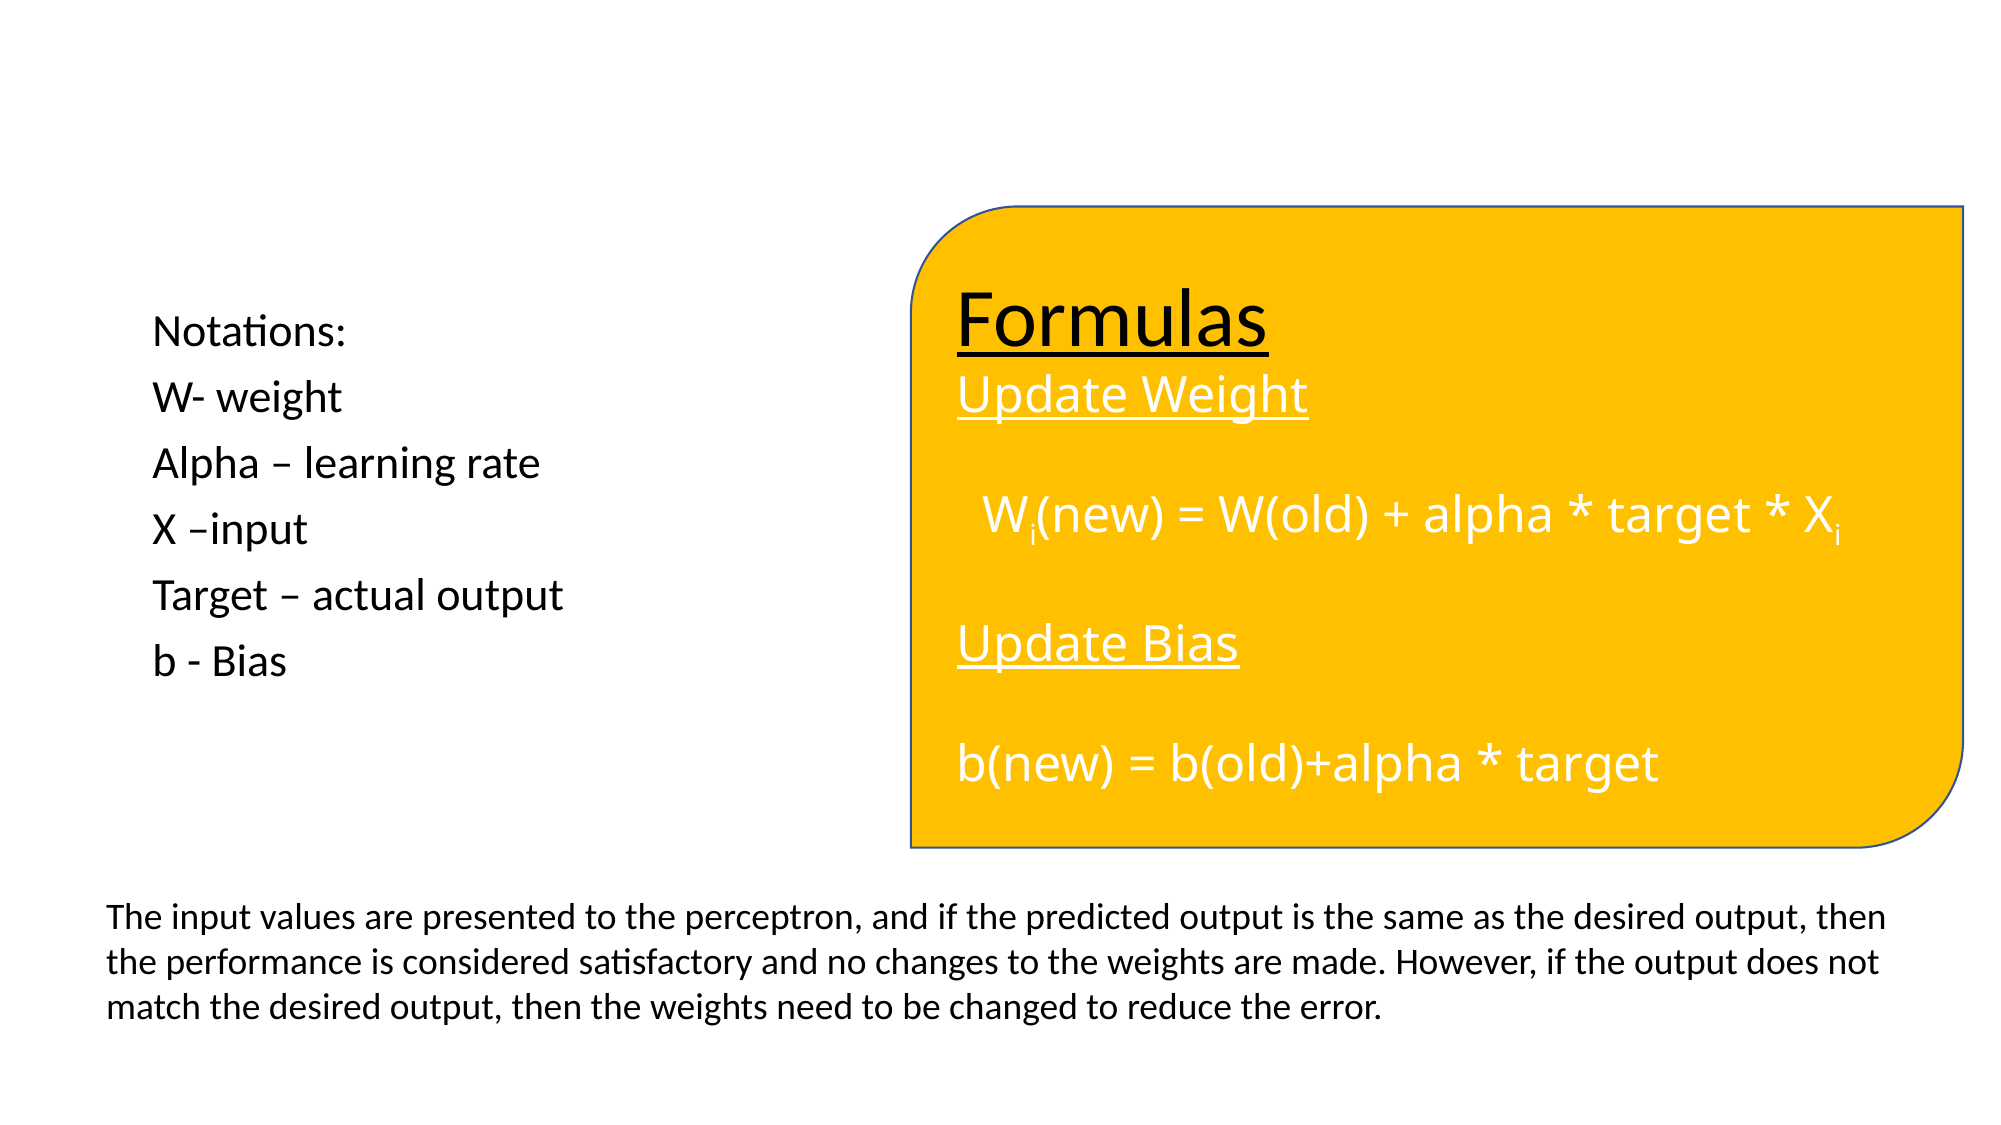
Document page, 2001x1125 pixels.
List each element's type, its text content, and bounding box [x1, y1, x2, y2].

list Notations: W- weight Alpha – learning rate X –input Target – actual output b - Bias [137, 299, 707, 698]
text_box Formulas Update Weight Wi(new) = W(old) + alpha * target * Xi Update Bias b(new) = b(old)+alpha * target [909, 205, 1965, 849]
text_box The input values are presented to the perceptron, and if the predicted output is the same as the desired output, then the performance is considered satisfactory and no changes to the weights are made. However, if the output does not match the desired output, then the weights need to be changed to reduce the error. [91, 884, 1963, 1035]
